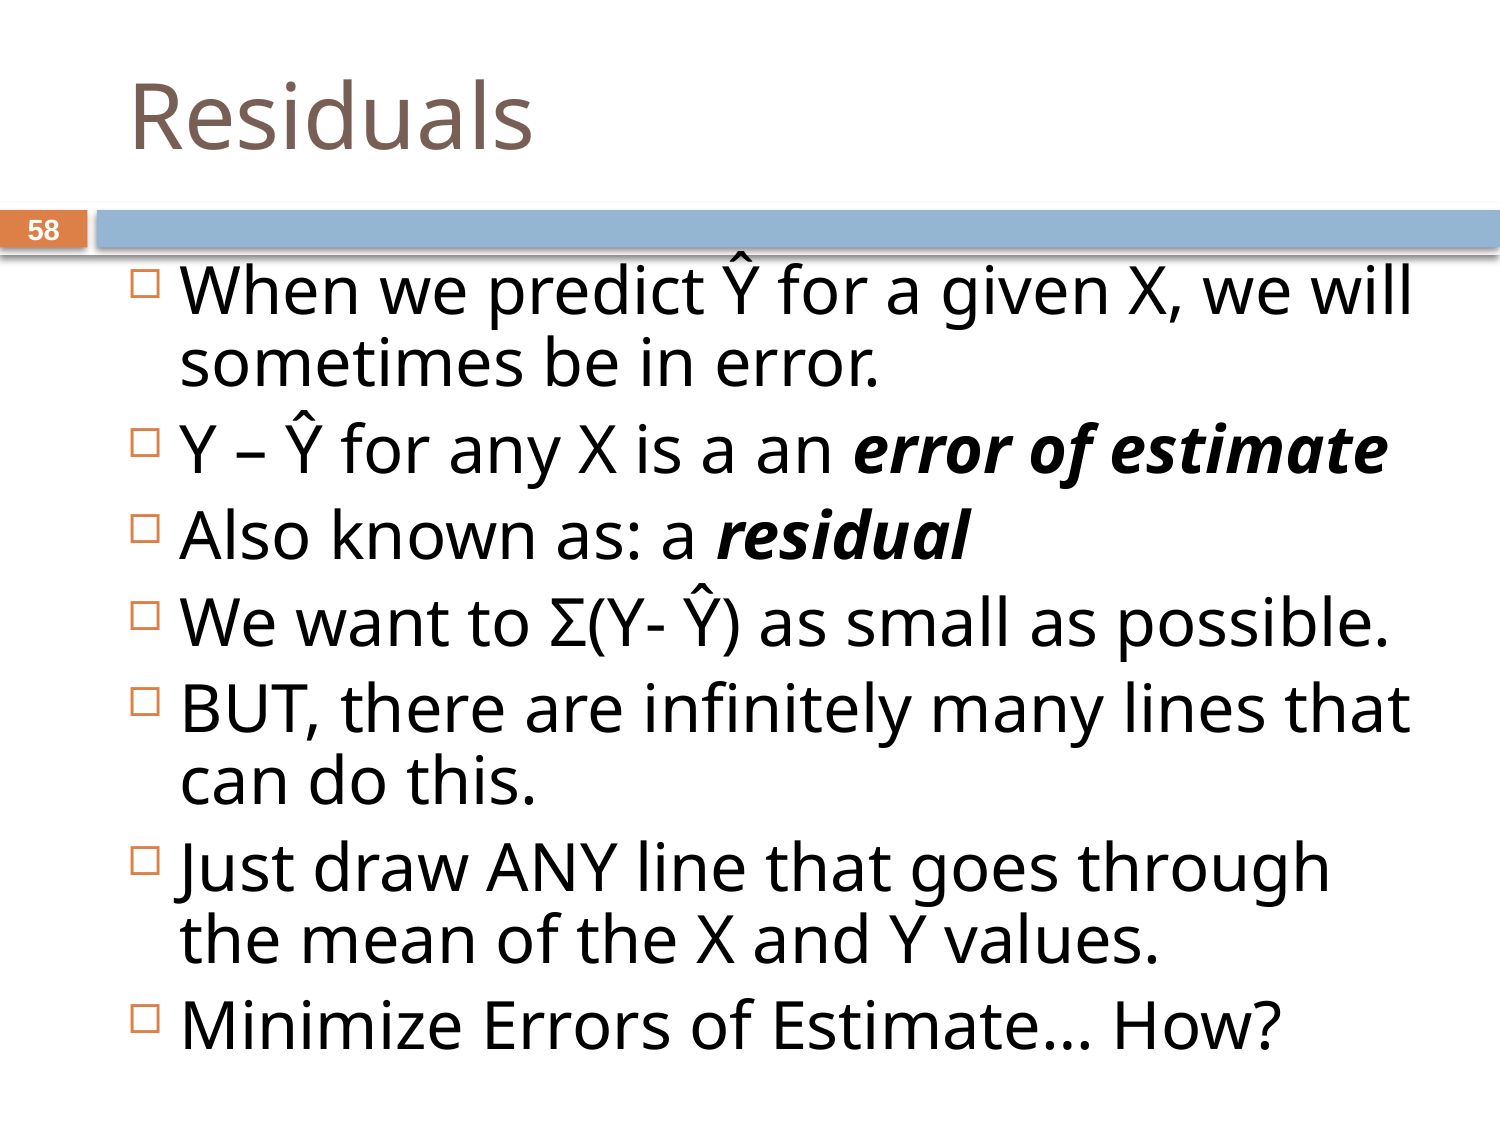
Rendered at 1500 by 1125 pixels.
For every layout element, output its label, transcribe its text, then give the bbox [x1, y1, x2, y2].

list When we predict Ŷ for a given X, we will sometimes be in error. Y – Ŷ for any X is a an error of estimate Also known as: a residual We want to Σ(Y- Ŷ) as small as possible. BUT, there are infinitely many lines that can do this. Just draw ANY line that goes through the mean of the X and Y values. Minimize Errors of Estimate… How? [112, 249, 1438, 1075]
title Residuals [112, 24, 1388, 200]
slide_number 58 [0, 208, 88, 249]
